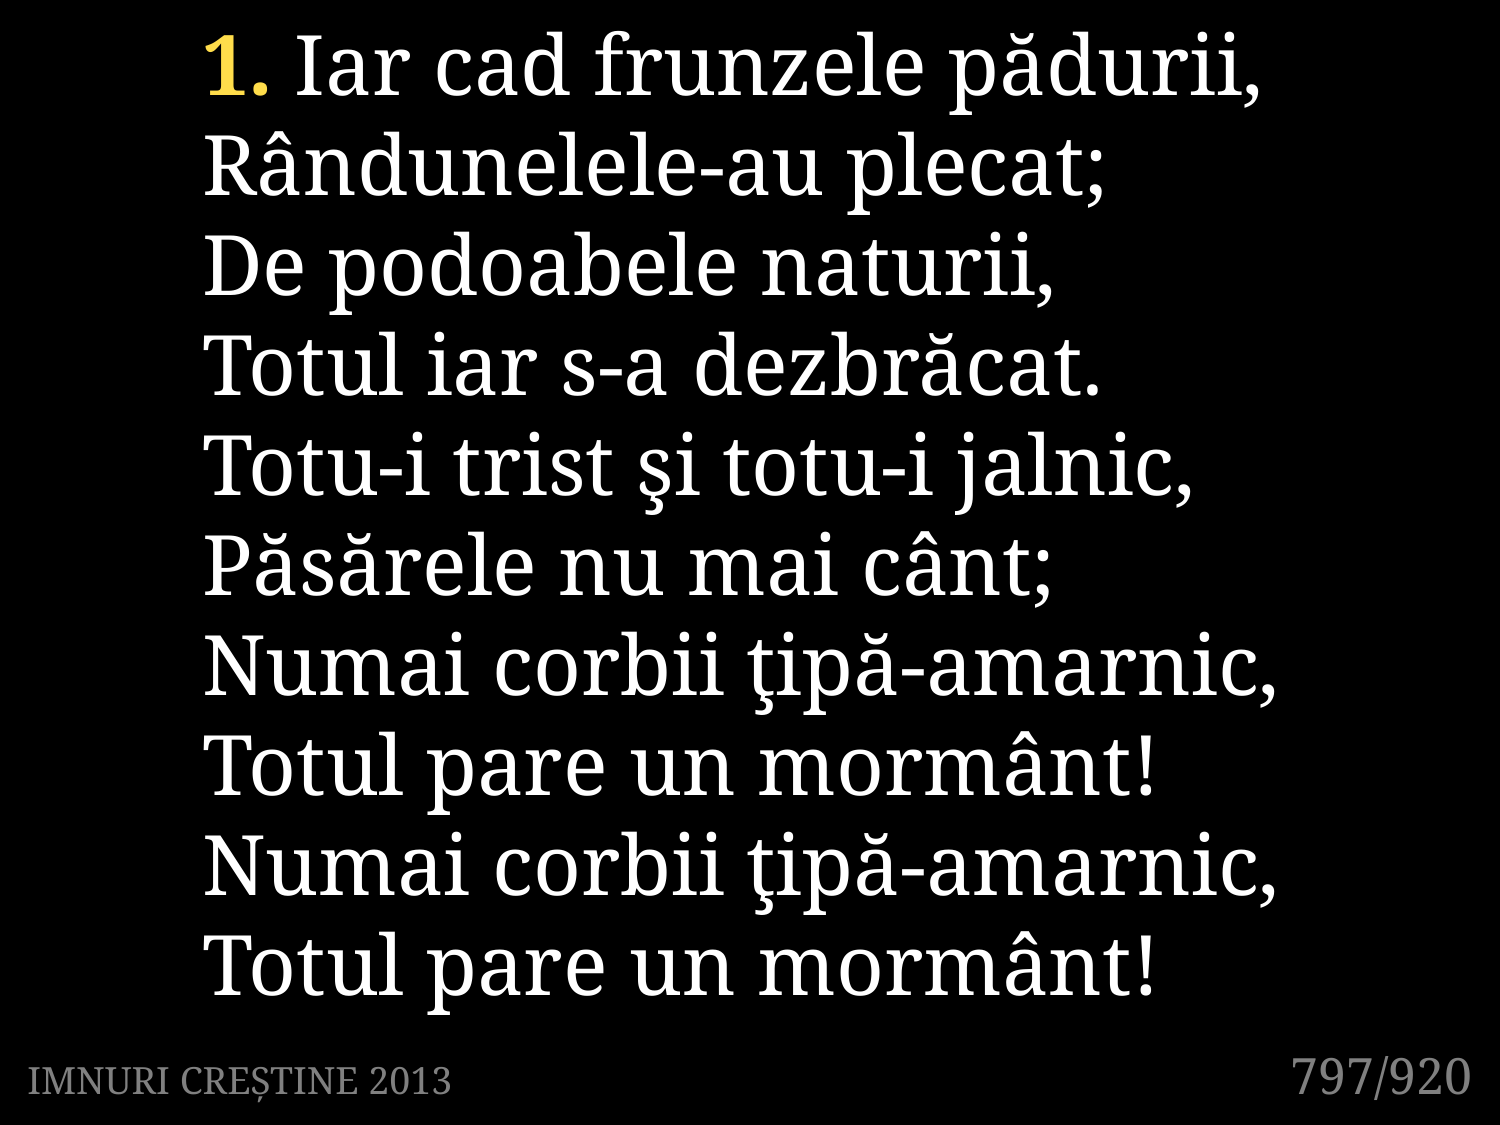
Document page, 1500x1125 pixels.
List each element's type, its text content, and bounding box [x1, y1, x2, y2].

text_box IMNURI CREȘTINE 2013 [12, 1049, 637, 1110]
text_box 797/920 [637, 1037, 1488, 1113]
text_box 1. Iar cad frunzele pădurii, Rândunelele-au plecat; De podoabele naturii, Totul iar s-a dezbrăcat. Totu-i trist şi totu-i jalnic, Păsărele nu mai cânt; Numai corbii ţipă-amarnic, Totul pare un mormânt! Numai corbii ţipă-amarnic, Totul pare un mormânt! [187, 5, 1500, 1020]
